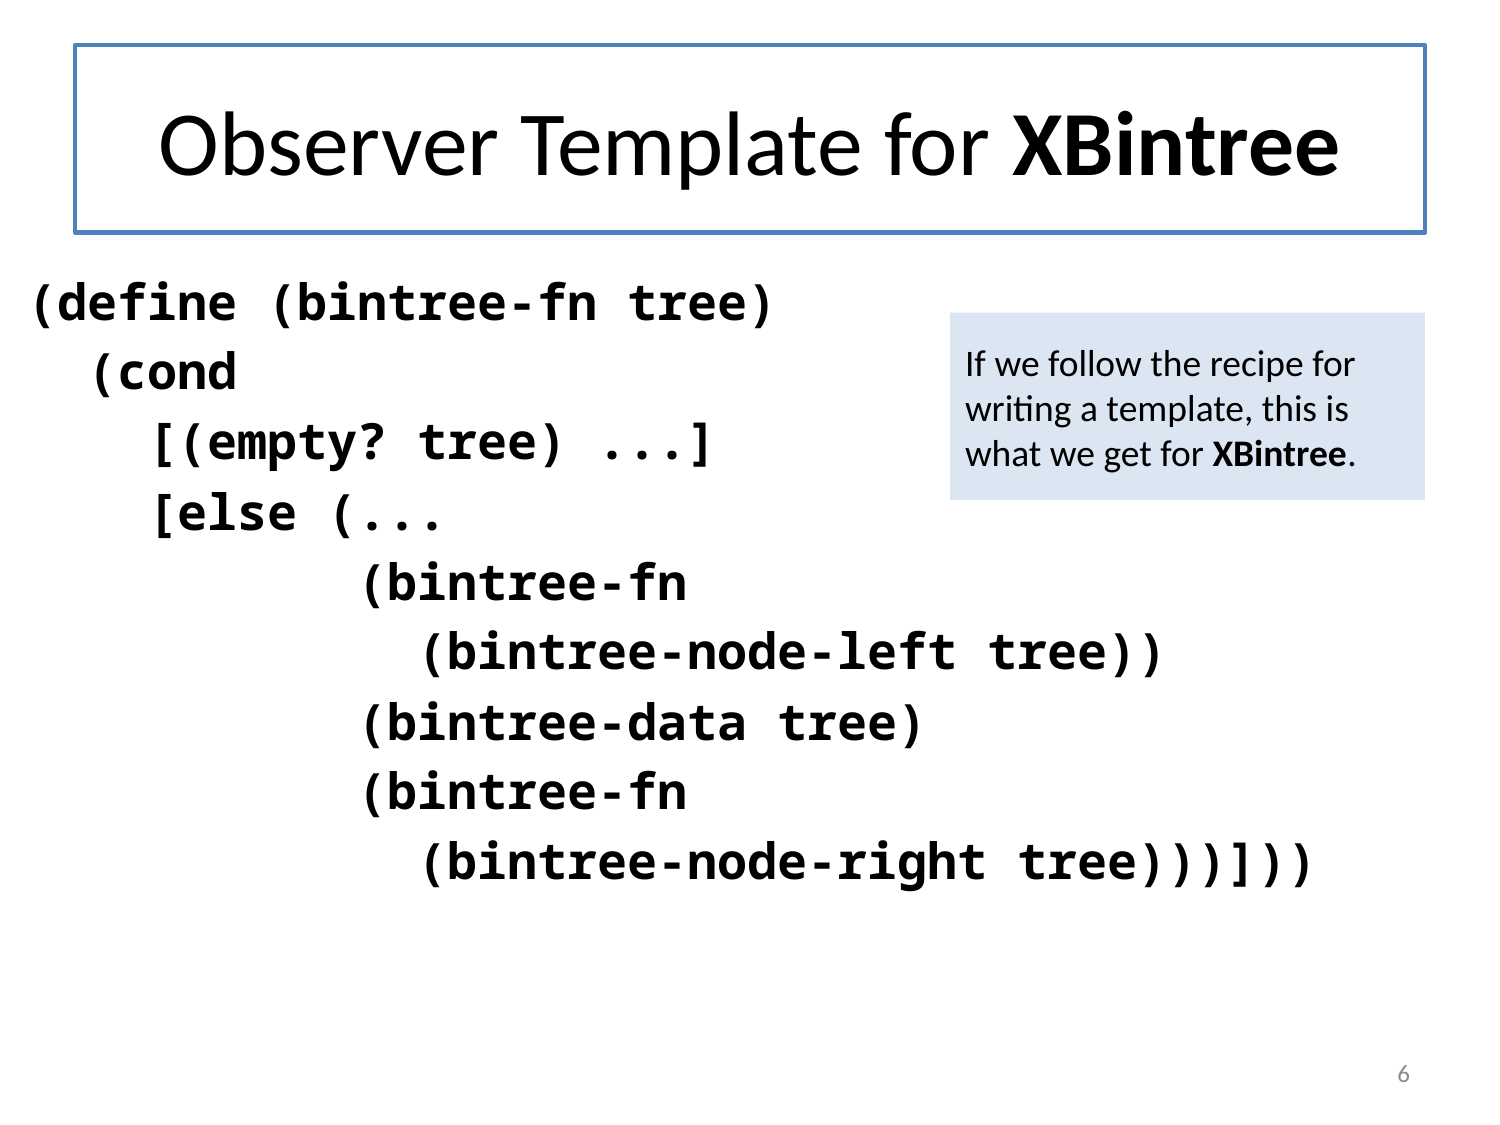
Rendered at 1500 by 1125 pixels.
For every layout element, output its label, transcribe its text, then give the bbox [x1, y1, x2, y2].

slide_number 6 [1074, 1042, 1425, 1103]
text_box If we follow the recipe for writing a template, this is what we get for XBintree. [948, 310, 1427, 502]
list (define (bintree-fn tree) (cond [(empty? tree) ...] [else (... (bintree-fn (bintree-node-left tree)) (bintree-data tree) (bintree-fn (bintree-node-right tree)))])) [12, 262, 1500, 1005]
title Observer Template for XBintree [73, 43, 1427, 235]
